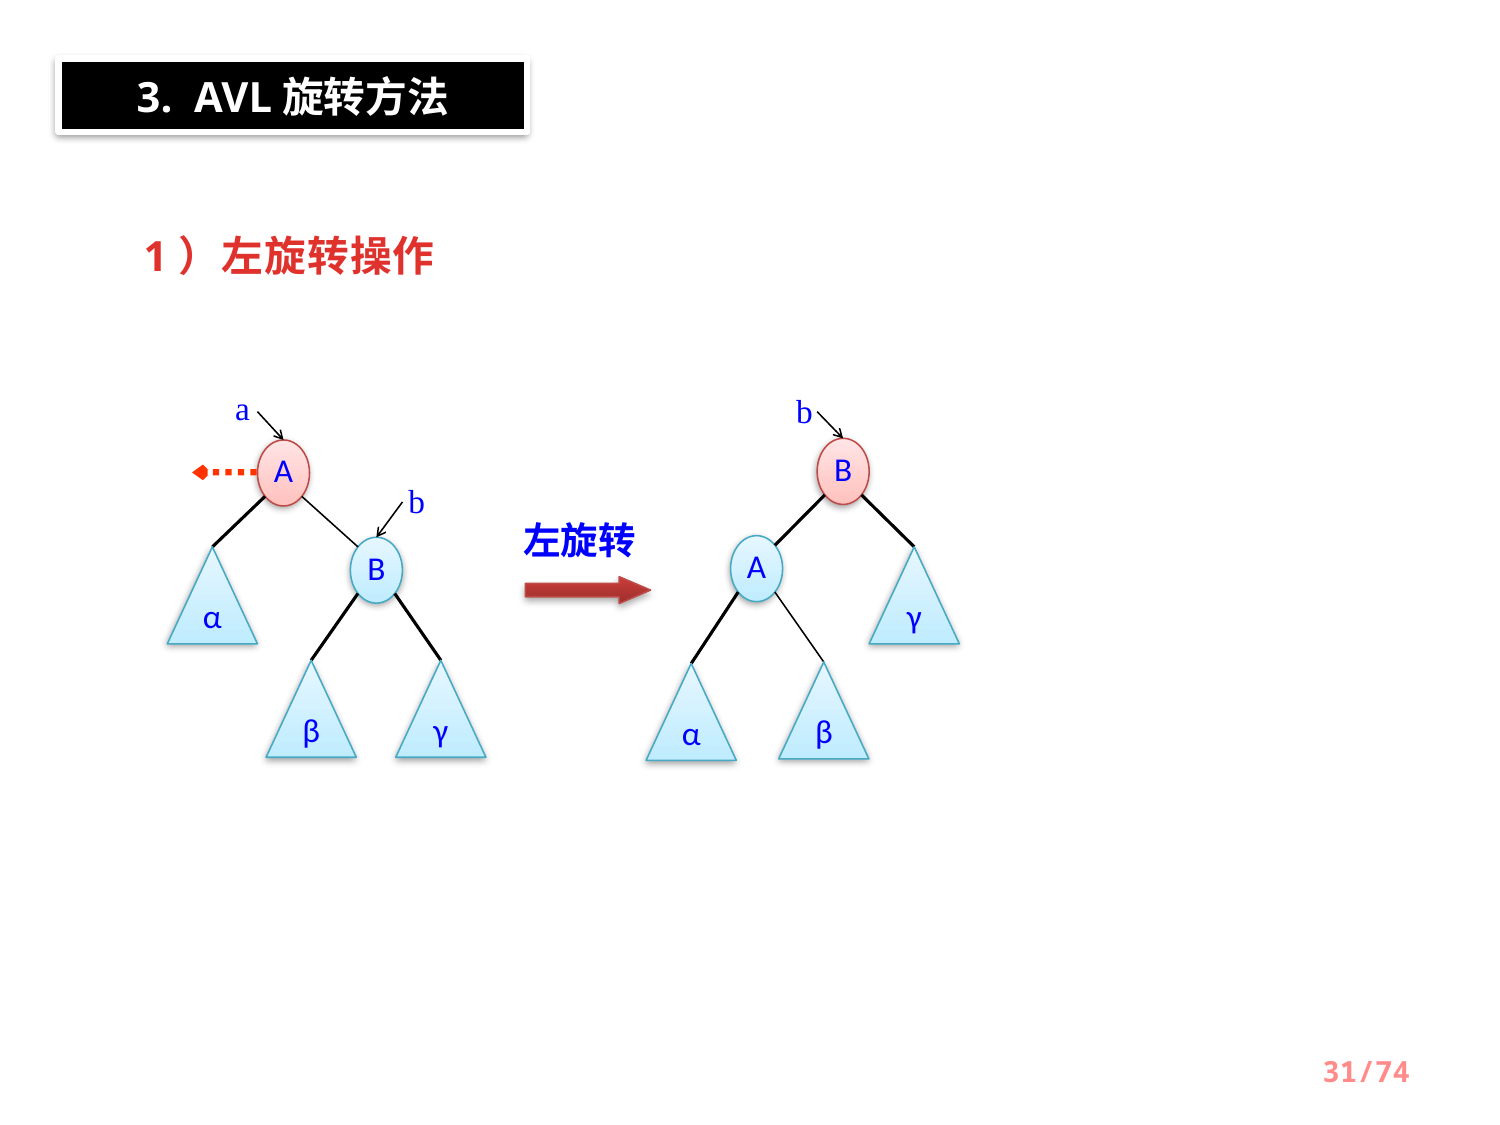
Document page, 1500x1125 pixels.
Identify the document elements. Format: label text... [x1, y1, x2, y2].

text_box A [256, 439, 311, 507]
text_box B [816, 437, 870, 506]
text_box B [349, 536, 404, 604]
text_box [191, 467, 203, 478]
text_box [257, 411, 284, 440]
text_box b [402, 480, 428, 523]
text_box [817, 411, 844, 439]
text_box γ [868, 546, 961, 645]
text_box 3. AVL旋转方法 [55, 55, 530, 135]
text_box α [645, 662, 737, 762]
slide_number 31/74 [1074, 1042, 1425, 1103]
text_box b [790, 390, 816, 433]
text_box β [778, 661, 870, 760]
text_box β [265, 659, 357, 759]
text_box [524, 576, 652, 605]
text_box A [729, 534, 784, 603]
text_box 左旋转 [517, 517, 673, 570]
text_box γ [395, 659, 487, 759]
text_box 1）左旋转操作 [128, 222, 528, 288]
text_box [376, 501, 403, 538]
text_box a [229, 386, 255, 430]
text_box α [166, 546, 259, 645]
